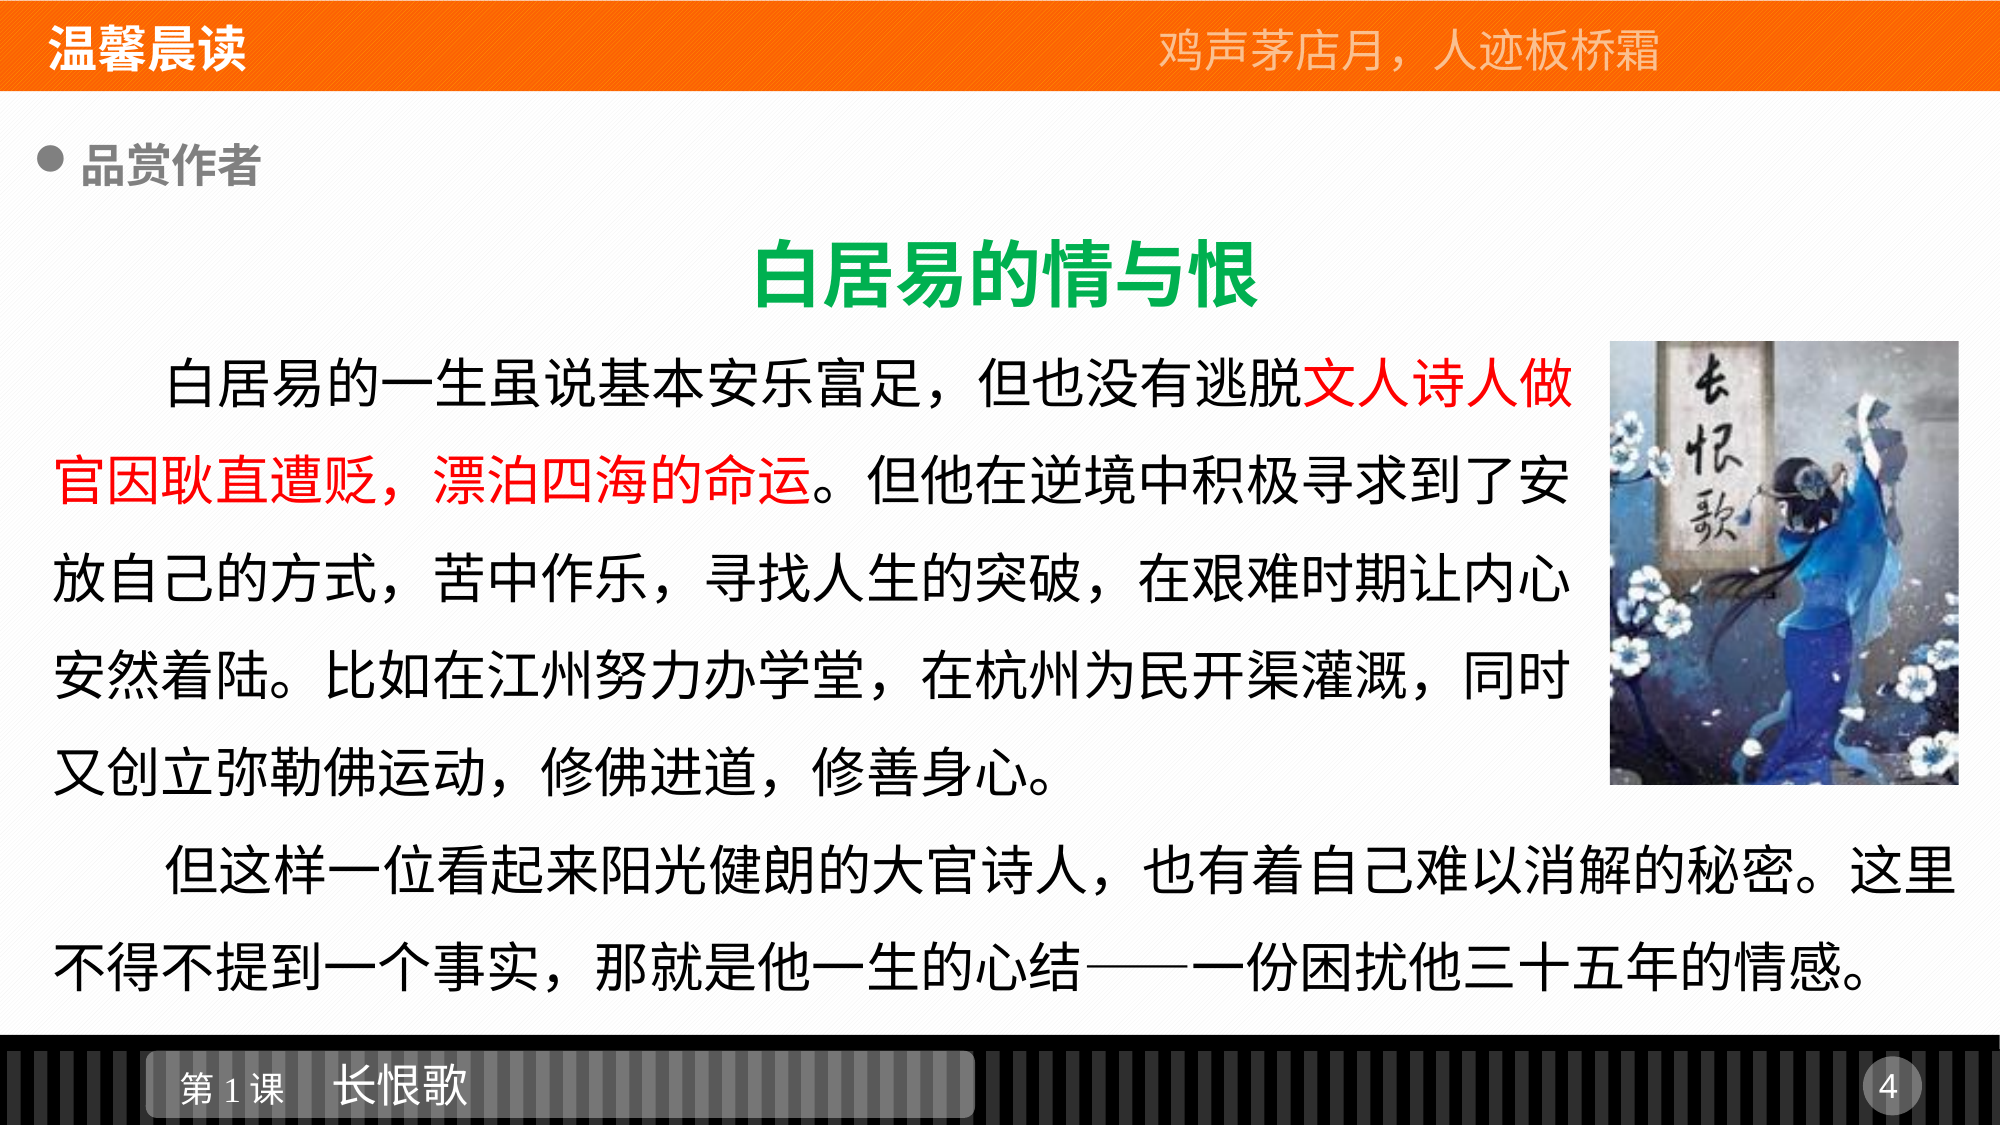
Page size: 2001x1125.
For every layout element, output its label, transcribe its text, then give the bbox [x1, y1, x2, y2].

picture [1609, 341, 1959, 785]
text_box 品赏作者 [18, 113, 313, 200]
text_box 白居易的情与恨 白居易的一生虽说基本安乐富足，但也没有逃脱文人诗人做 官因耿直遭贬，漂泊四海的命运。但他在逆境中积极寻求到了安 放自己的方式，苦中作乐，寻找人生的突破，在艰难时期让内心 安然着陆。比如在江州努力办学堂，在杭州为民开渠灌溉，同时 又创立弥勒佛运动，修佛进道，修善身心。 但这样一位看起来阳光健朗的大官诗人，也有着自己难以消解的秘密。这里不得不提到一个事实，那就是他一生的心结——一份困扰他三十五年的情感。 [37, 177, 1973, 1006]
